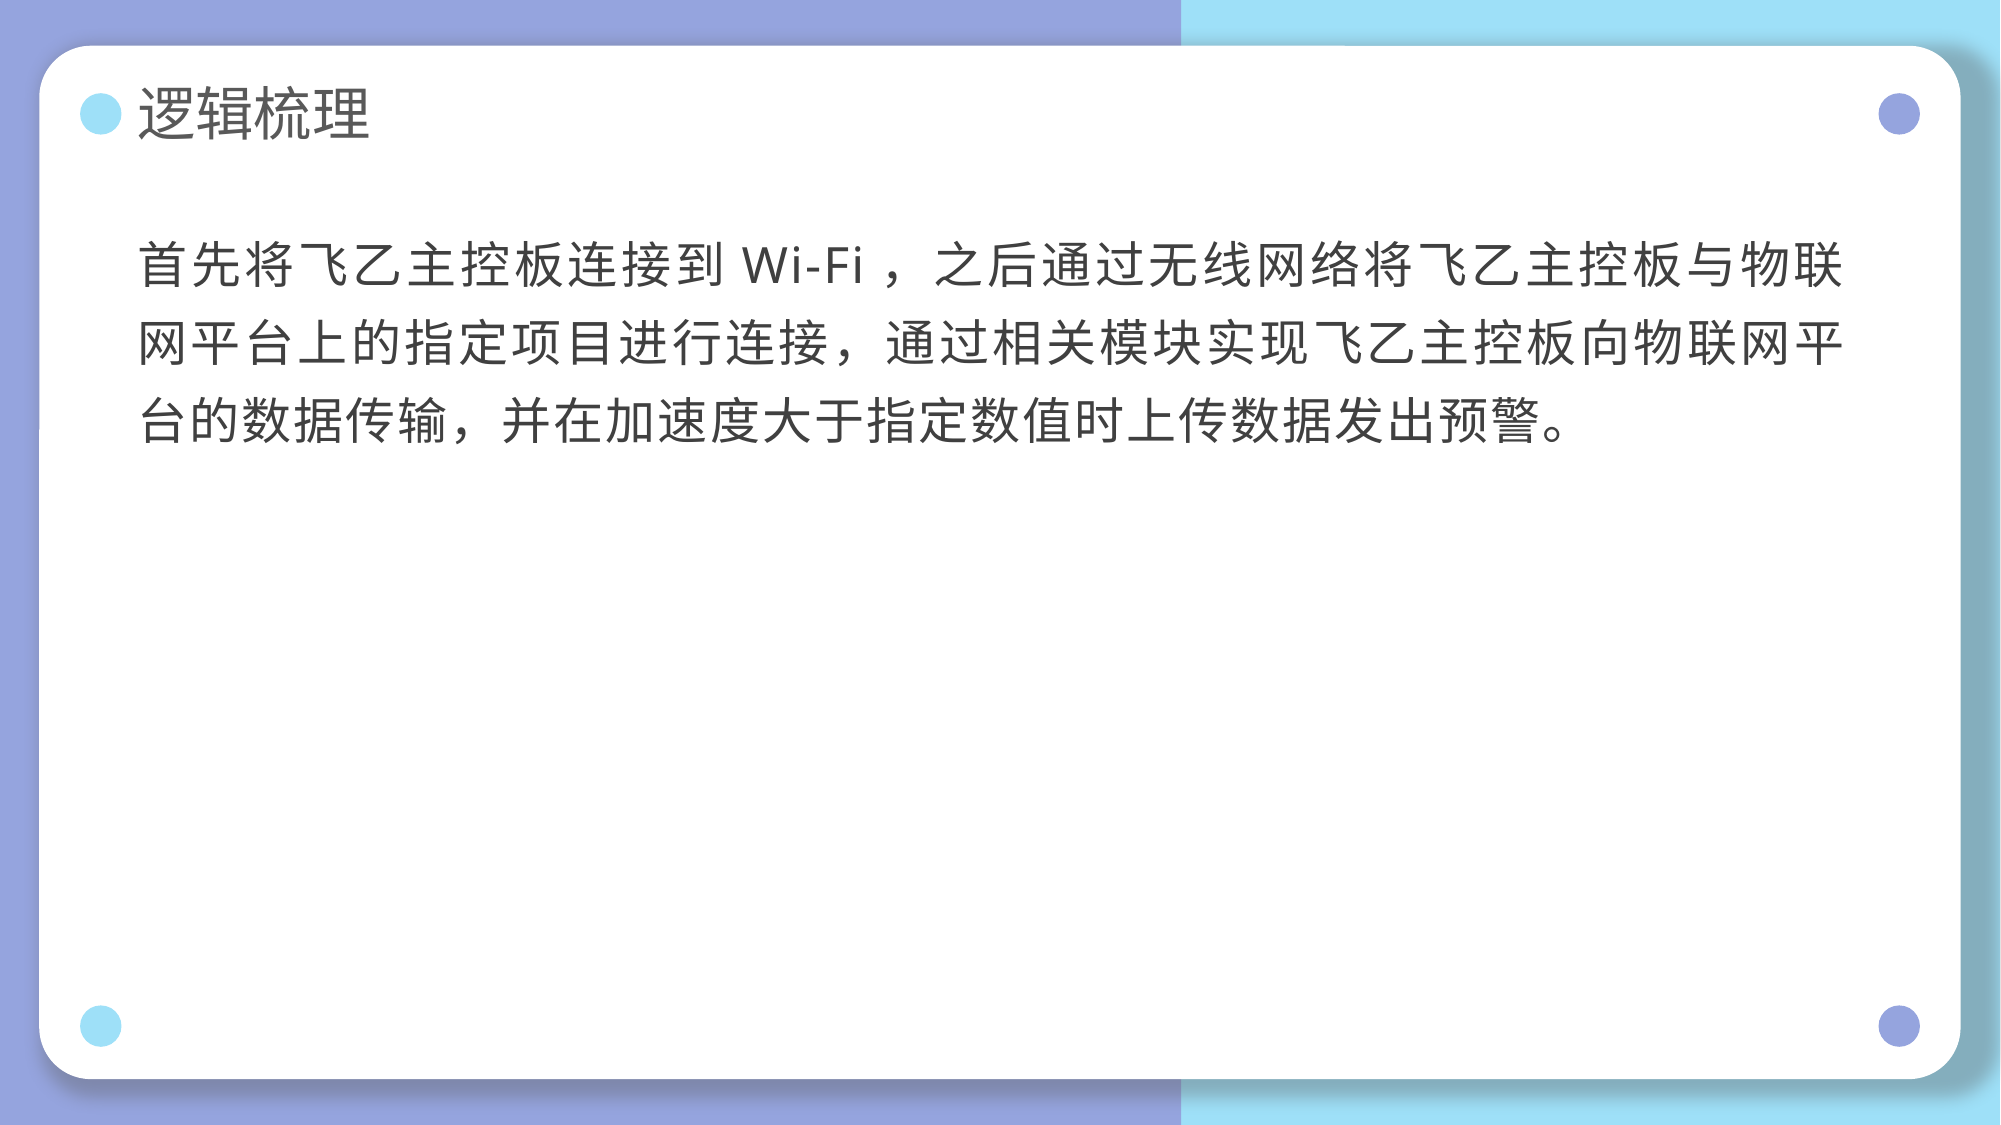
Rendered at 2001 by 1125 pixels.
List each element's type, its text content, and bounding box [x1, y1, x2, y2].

title 逻辑梳理 [137, 77, 976, 157]
list 首先将飞乙主控板连接到Wi-Fi，之后通过无线网络将飞乙主控板与物联网平台上的指定项目进行连接，通过相关模块实现飞乙主控板向物联网平台的数据传输，并在加速度大于指定数值时上传数据发出预警。 [137, 208, 1847, 915]
